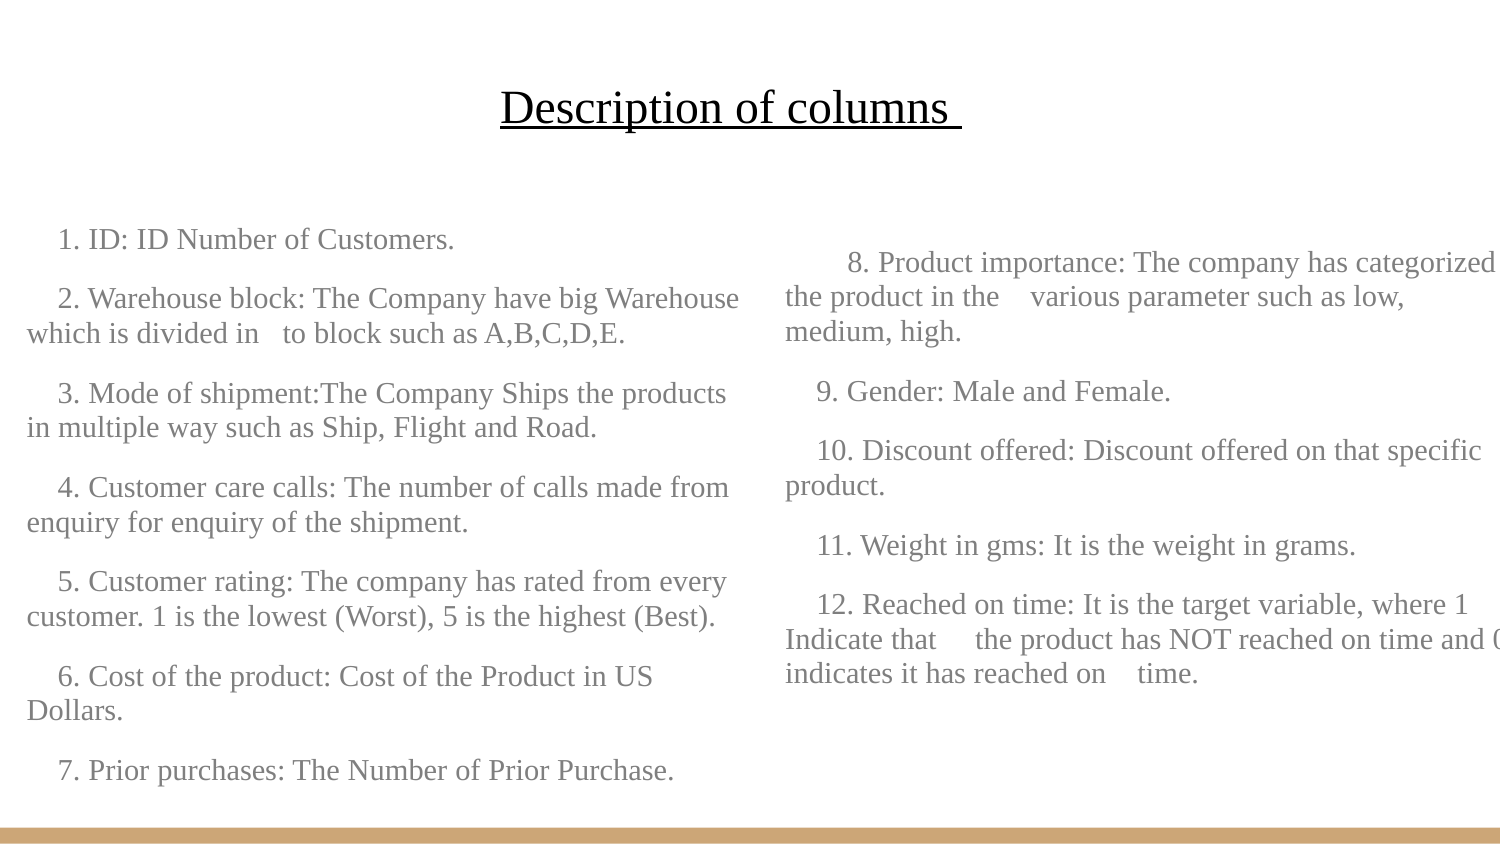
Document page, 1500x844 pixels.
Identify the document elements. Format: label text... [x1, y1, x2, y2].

text_box 8. Product importance: The company has categorized the product in the various parameter such as low, medium, high. 9. Gender: Male and Female. 10. Discount offered: Discount offered on that specific product. 11. Weight in gms: It is the weight in grams. 12. Reached on time: It is the target variable, where 1 Indicate that the product has NOT reached on time and 0 indicates it has reached on time. [770, 229, 1500, 784]
text_box 1. ID: ID Number of Customers. 2. Warehouse block: The Company have big Warehouse which is divided in to block such as A,B,C,D,E. 3. Mode of shipment:The Company Ships the products in multiple way such as Ship, Flight and Road. 4. Customer care calls: The number of calls made from enquiry for enquiry of the shipment. 5. Customer rating: The company has rated from every customer. 1 is the lowest (Worst), 5 is the highest (Best). 6. Cost of the product: Cost of the Product in US Dollars. 7. Prior purchases: The Number of Prior Purchase. [11, 206, 771, 737]
title Description of columns [40, 60, 1421, 163]
